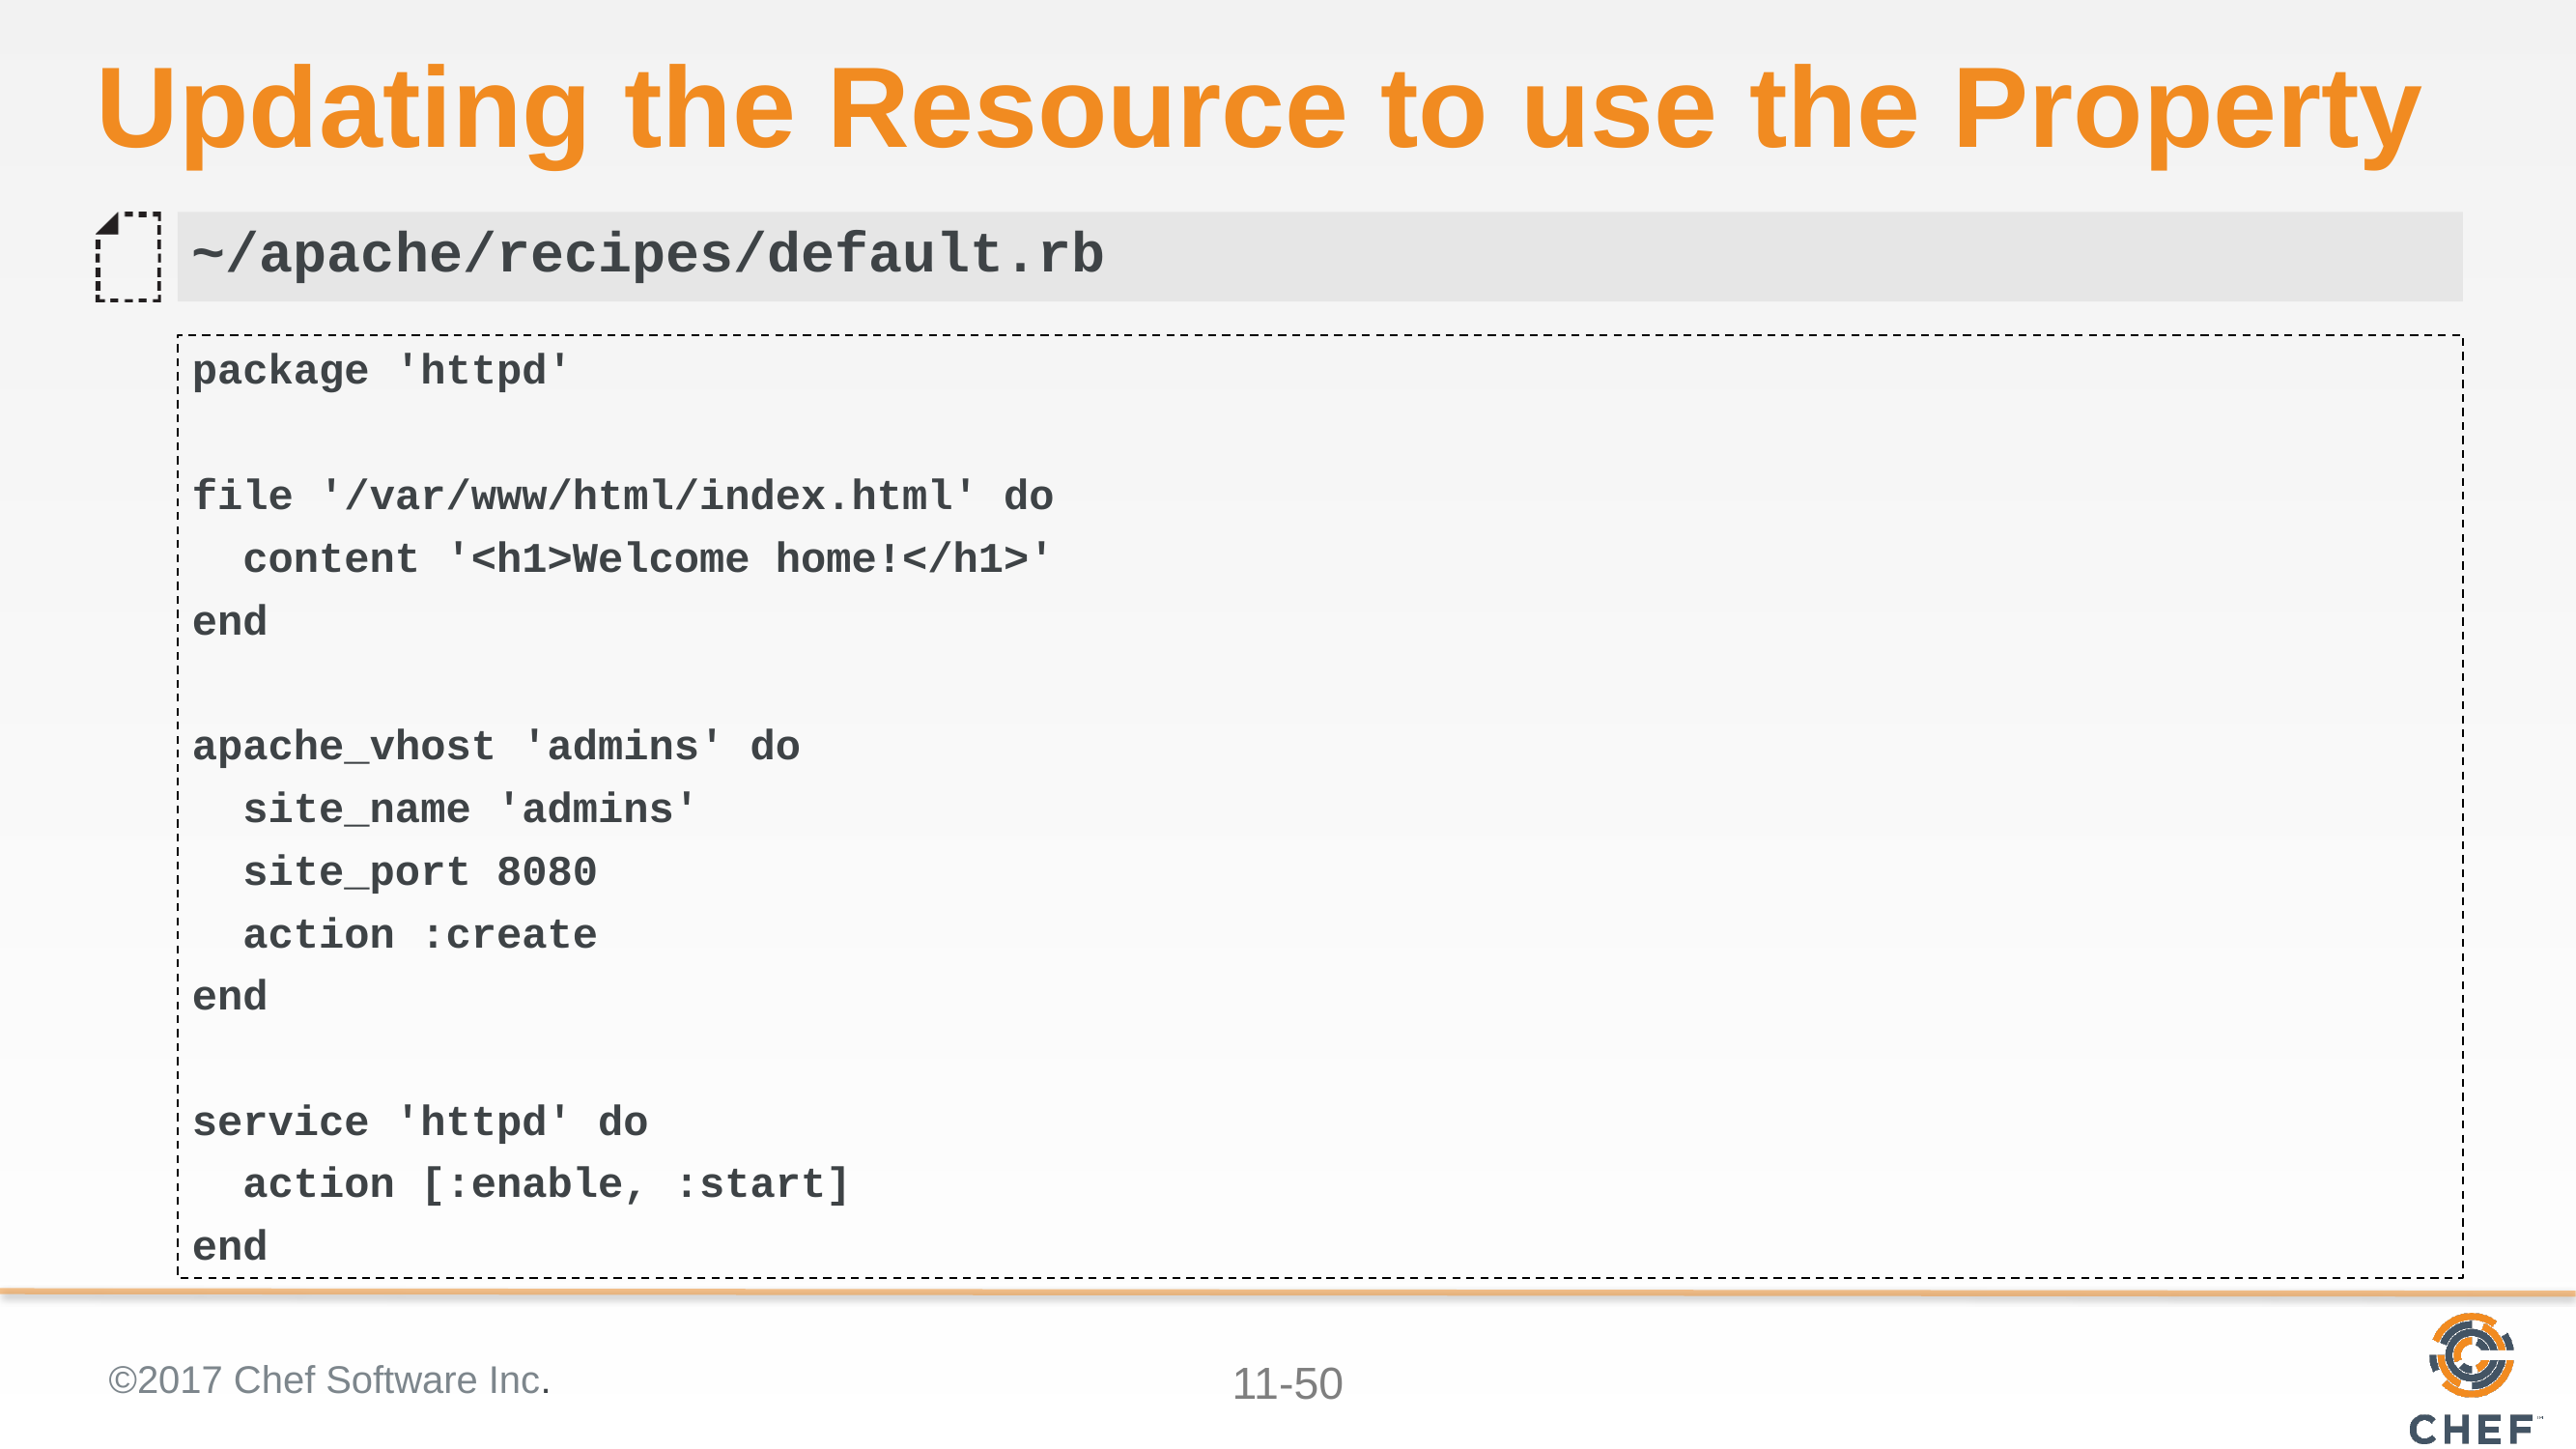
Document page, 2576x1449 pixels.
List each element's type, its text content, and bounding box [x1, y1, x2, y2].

picture [2399, 1297, 2551, 1449]
title Updating the Resource to use the Property [96, 48, 2463, 180]
list package 'httpd' file '/var/www/html/index.html' do content '<h1>Welcome home!</h1>' end apache_vhost 'admins' do site_name 'admins' site_port 8080 action :create end service 'httpd' do action [:enable, :start] end [177, 334, 2464, 1279]
list ~/apache/recipes/default.rb [177, 212, 2463, 302]
